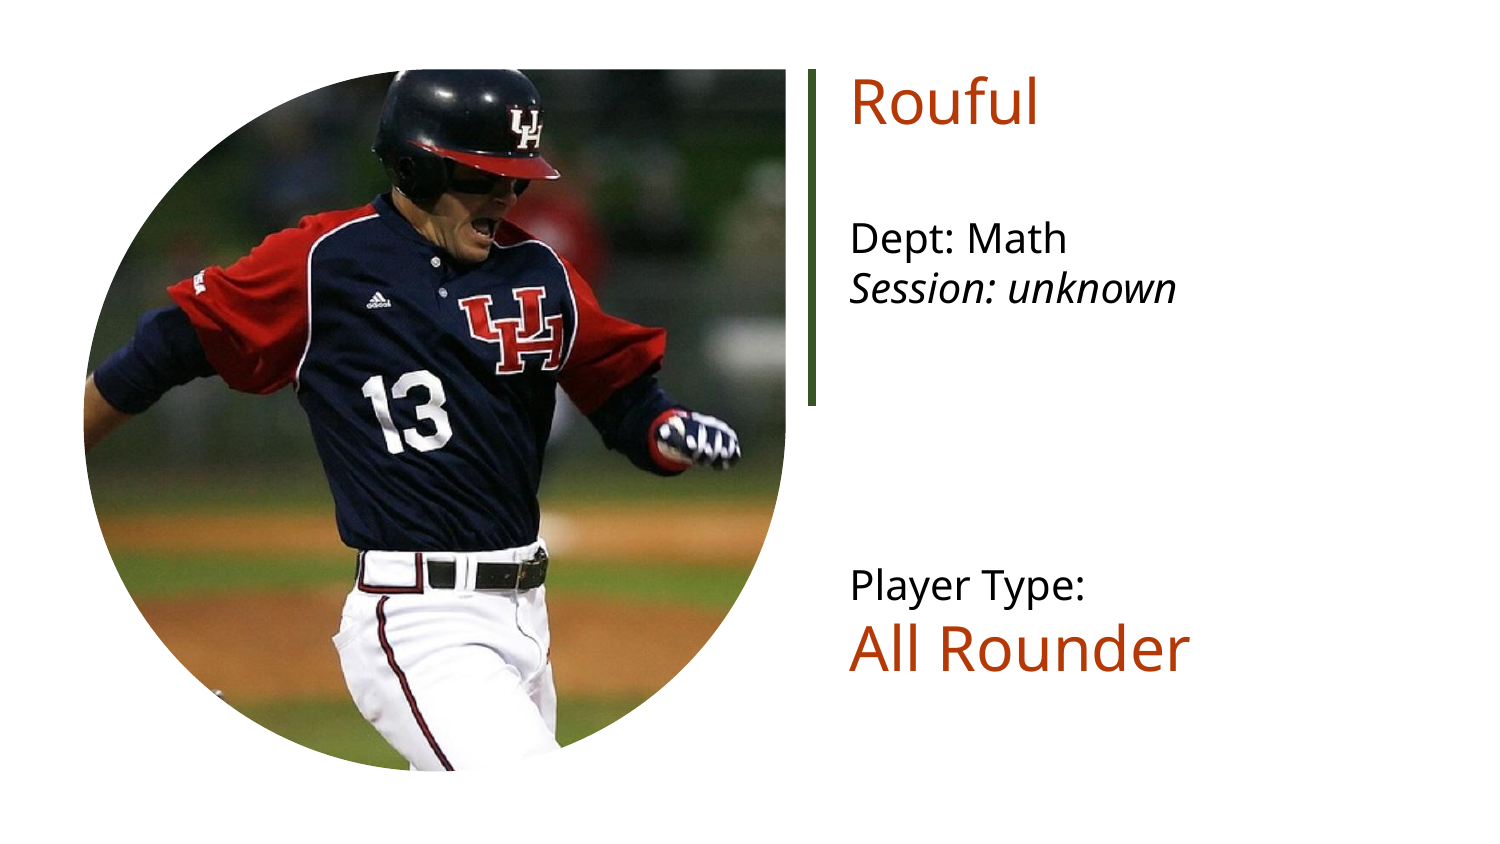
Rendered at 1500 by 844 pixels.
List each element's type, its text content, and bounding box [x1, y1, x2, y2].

text_box Rouful Dept: Math Session: unknown Player Type: All Rounder [838, 56, 1420, 690]
picture [83, 69, 786, 772]
